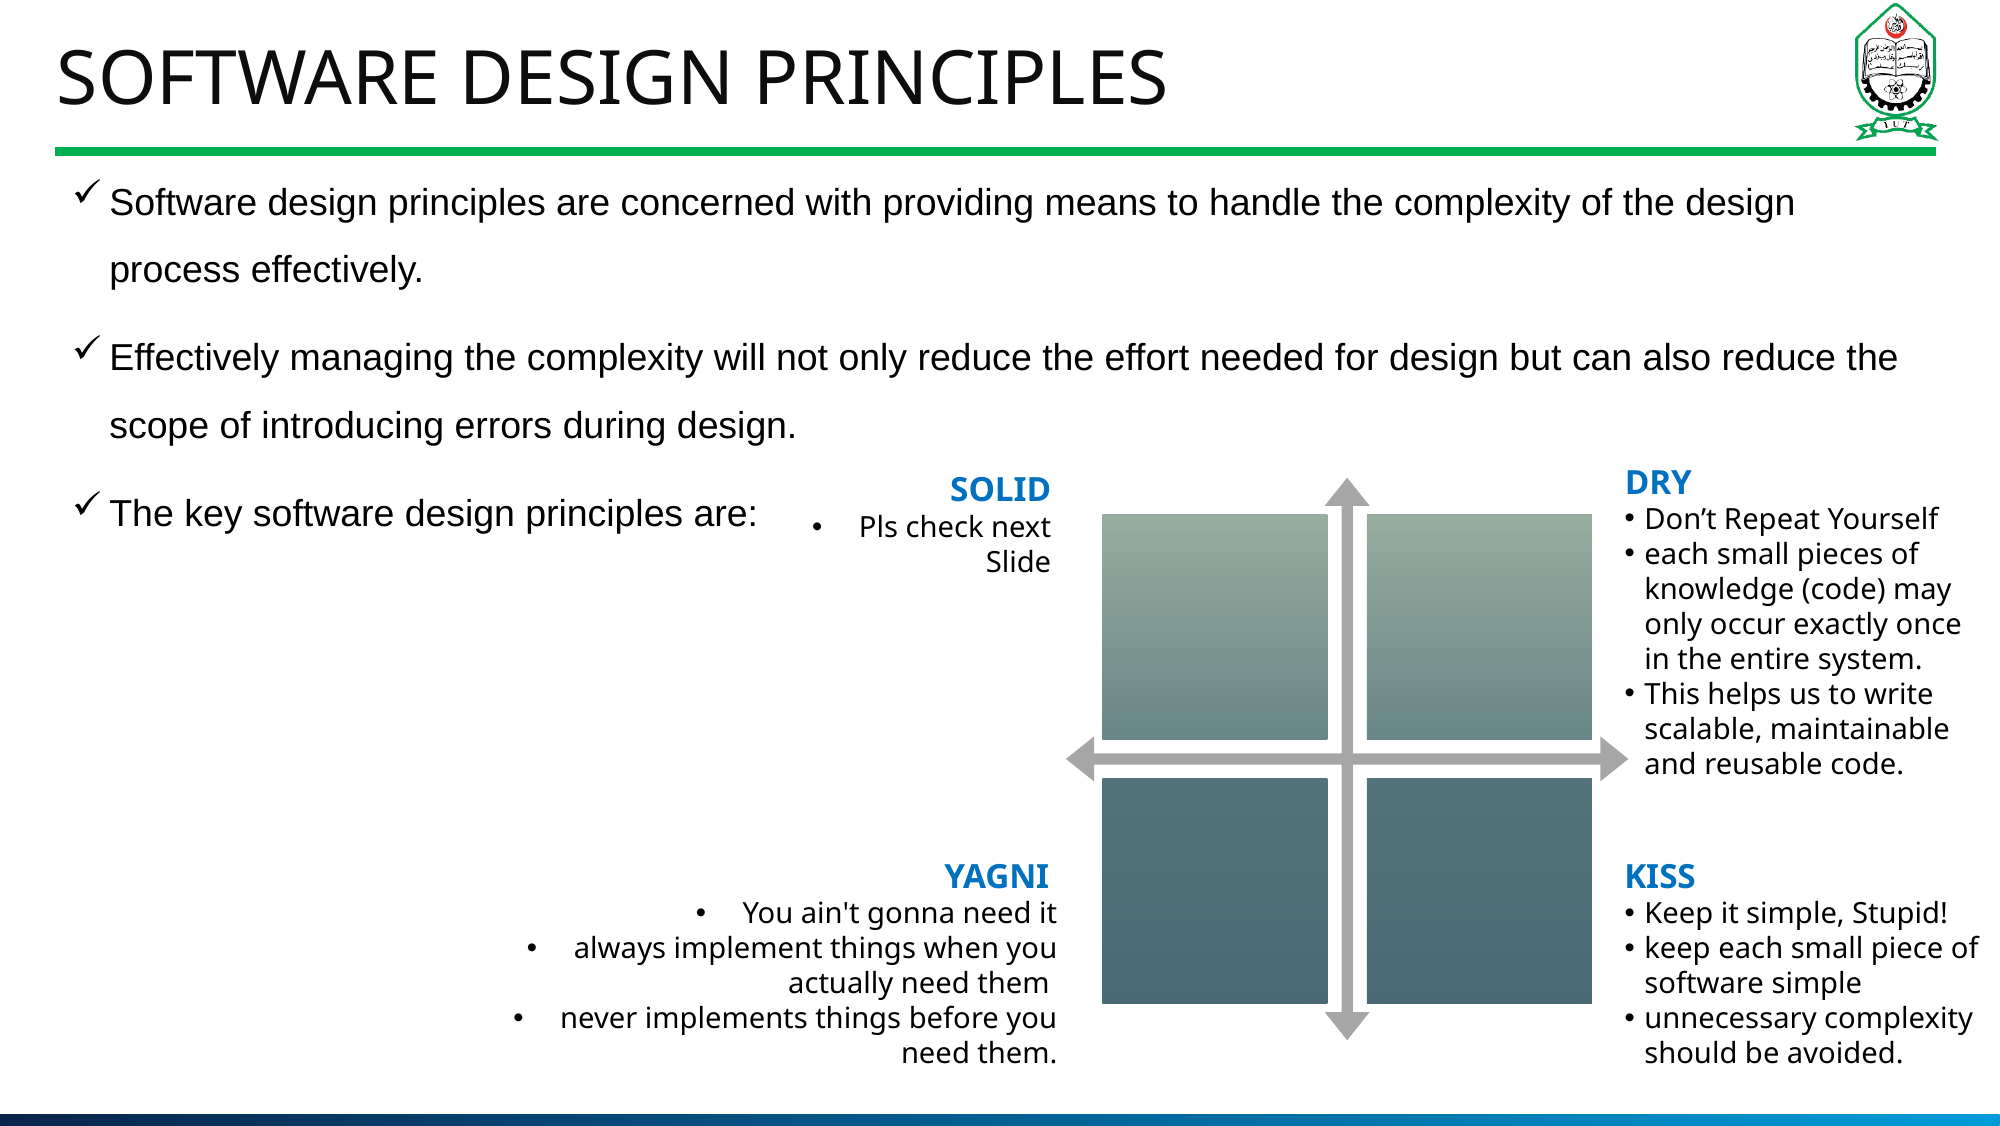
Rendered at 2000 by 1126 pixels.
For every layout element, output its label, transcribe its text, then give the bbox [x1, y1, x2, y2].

text_box DRY [1610, 453, 1716, 492]
text_box YAGNI [929, 848, 1065, 887]
text_box Keep it simple, Stupid! keep each small piece of software simple unnecessary complexity should be avoided. [1609, 887, 2000, 1077]
picture [1054, 1114, 1058, 1125]
text_box SOLID Pls check next Slide [775, 461, 1066, 626]
text_box Don’t Repeat Yourself each small pieces of knowledge (code) may only occur exactly once in the entire system. This helps us to write scalable, maintainable and reusable code. [1629, 492, 2000, 788]
picture [1086, 1114, 1091, 1125]
title Software Design Principles [56, 39, 1735, 122]
text_box KISS [1629, 848, 1711, 887]
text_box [1065, 473, 1629, 1045]
picture [1854, 3, 1939, 141]
list Software design principles are concerned with providing means to handle the complexity of the design process effectively. Effectively managing the complexity will not only reduce the effort needed for design but can also reduce the scope of introducing errors during design. The key software design principles are: [56, 147, 1937, 1029]
text_box You ain't gonna need it always implement things when you actually need them never implements things before you need them. [489, 887, 1073, 1077]
